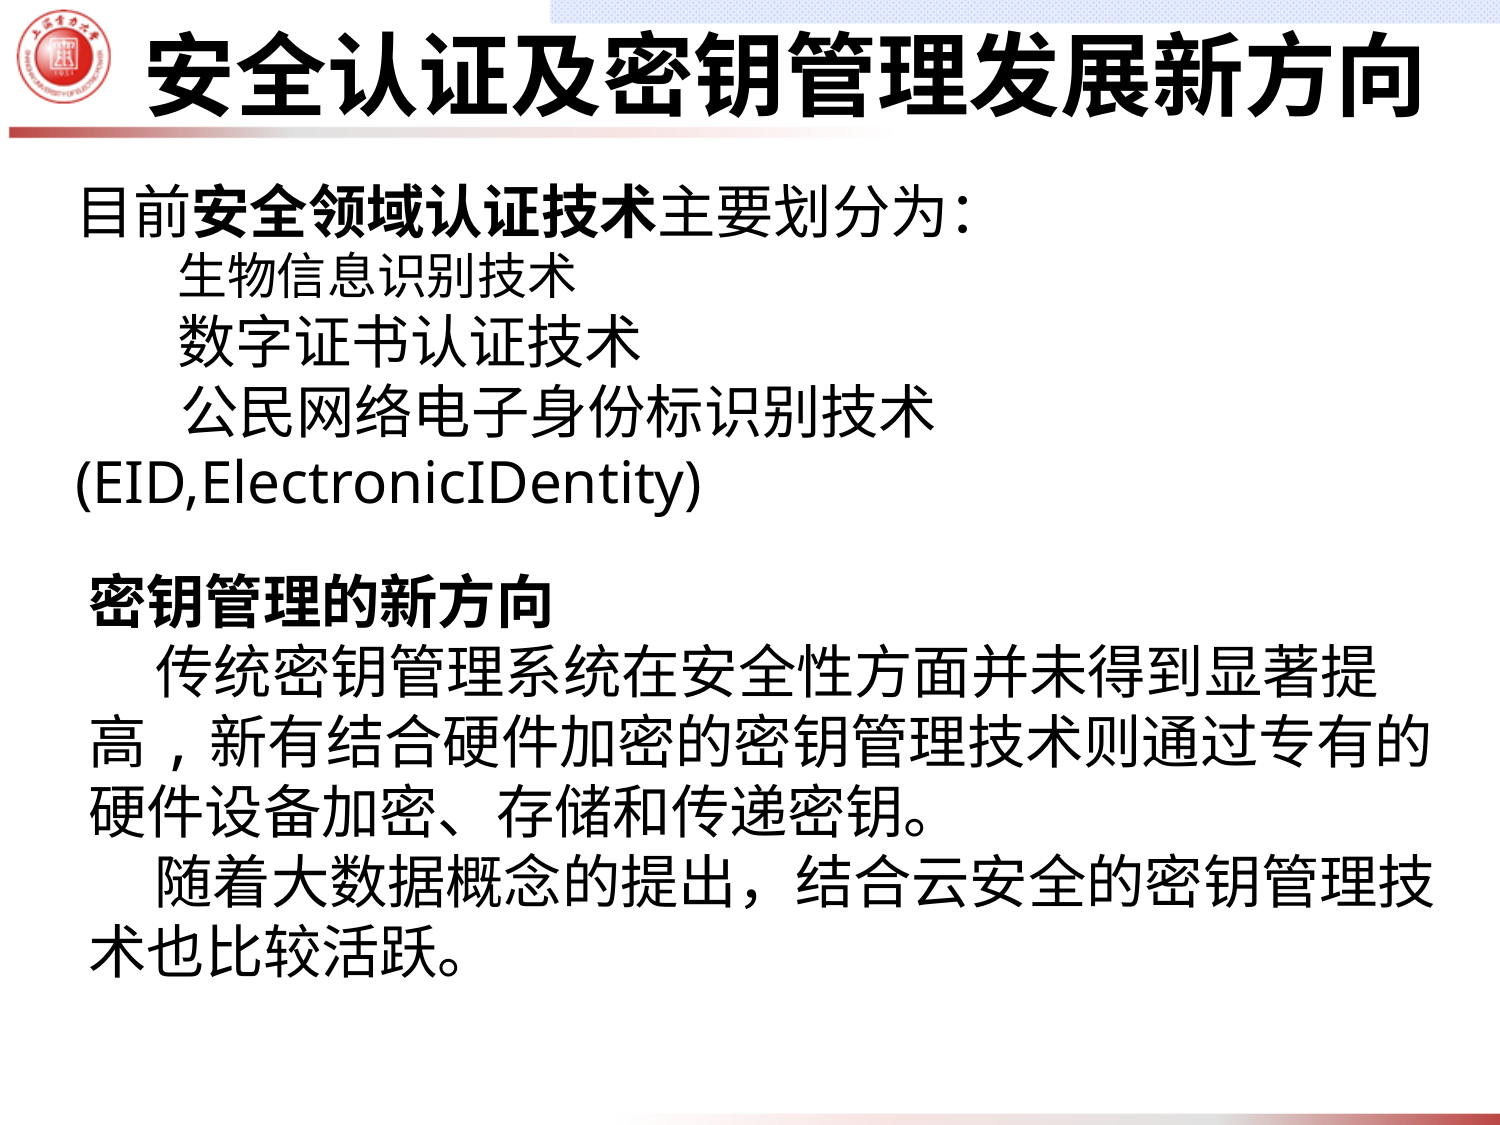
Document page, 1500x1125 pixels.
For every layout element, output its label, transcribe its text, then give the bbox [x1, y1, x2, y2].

picture [0, 0, 1500, 1125]
text_box 目前安全领域认证技术主要划分为： 生物信息识别技术 数字证书认证技术 公民网络电子身份标识别技术(EID,ElectronicIDentity) [3, 167, 1477, 523]
text_box 密钥管理的新方向 传统密钥管理系统在安全性方面并未得到显著提高,新有结合硬件加密的密钥管理技术则通过专有的硬件设备加密、存储和传递密钥。 随着大数据概念的提出，结合云安全的密钥管理技术也比较活跃。 [17, 557, 1491, 993]
text_box 安全认证及密钥管理发展新方向 [128, 45, 1477, 136]
